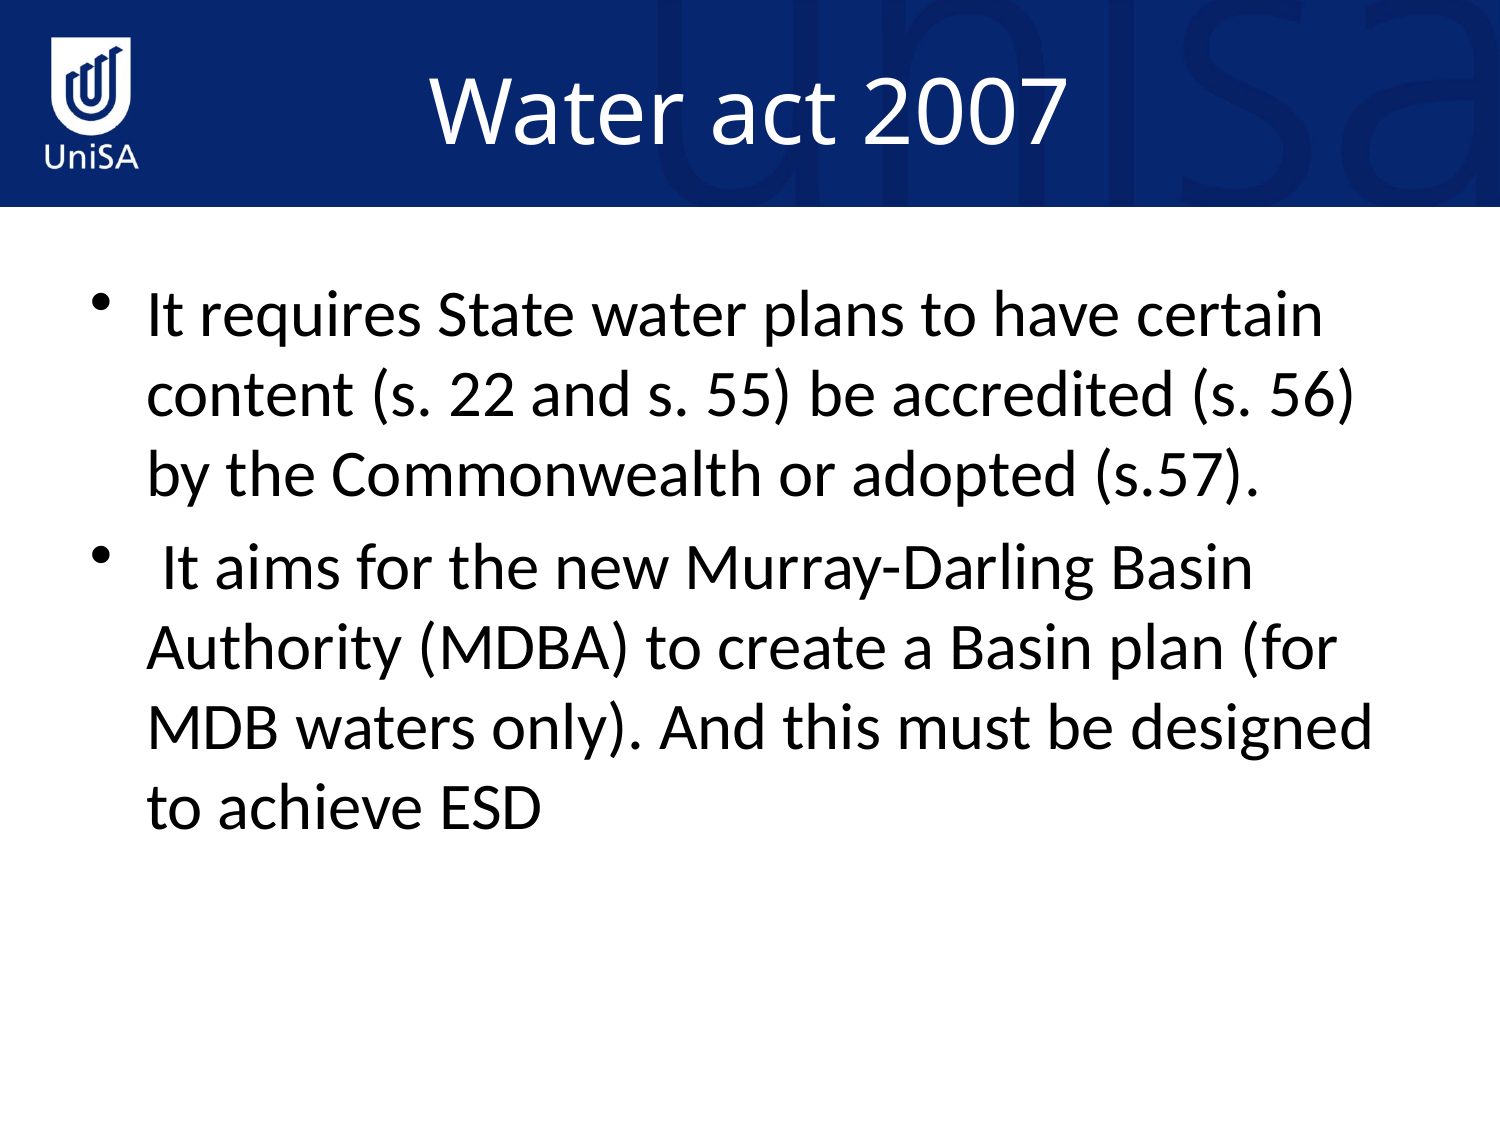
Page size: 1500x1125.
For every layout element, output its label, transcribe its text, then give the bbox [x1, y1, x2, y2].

list It requires State water plans to have certain content (s. 22 and s. 55) be accredited (s. 56) by the Commonwealth or adopted (s.57). It aims for the new Murray-Darling Basin Authority (MDBA) to create a Basin plan (for MDB waters only). And this must be designed to achieve ESD [75, 262, 1425, 1005]
title Water act 2007 [75, 45, 1425, 233]
picture [0, 0, 1500, 207]
